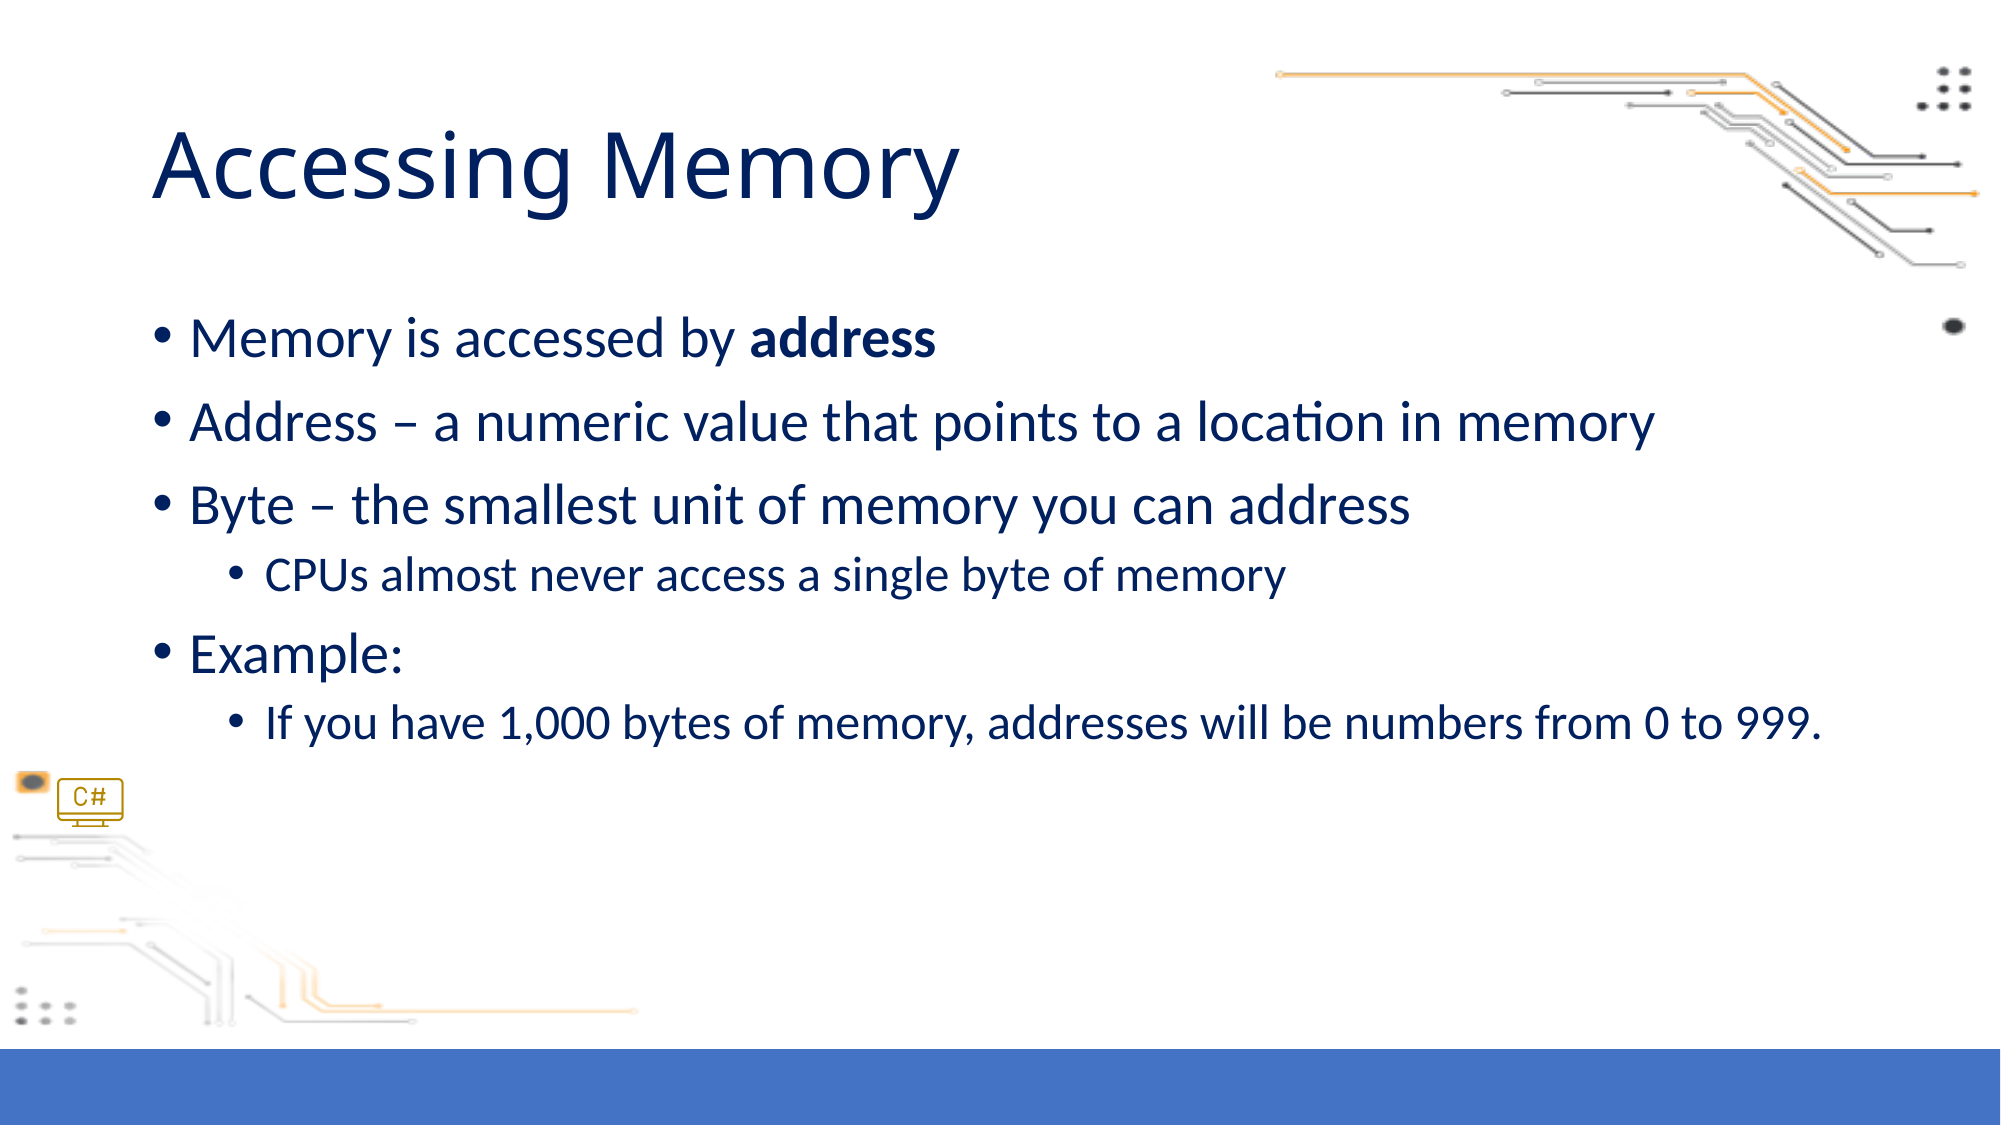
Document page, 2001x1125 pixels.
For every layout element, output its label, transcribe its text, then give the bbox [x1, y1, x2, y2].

picture [11, 766, 688, 1035]
list Memory is accessed by address Address – a numeric value that points to a location in memory Byte – the smallest unit of memory you can address CPUs almost never access a single byte of memory Example: If you have 1,000 bytes of memory, addresses will be numbers from 0 to 999. [137, 299, 1863, 1014]
picture [1209, 59, 1983, 346]
title Accessing Memory [137, 59, 1863, 278]
